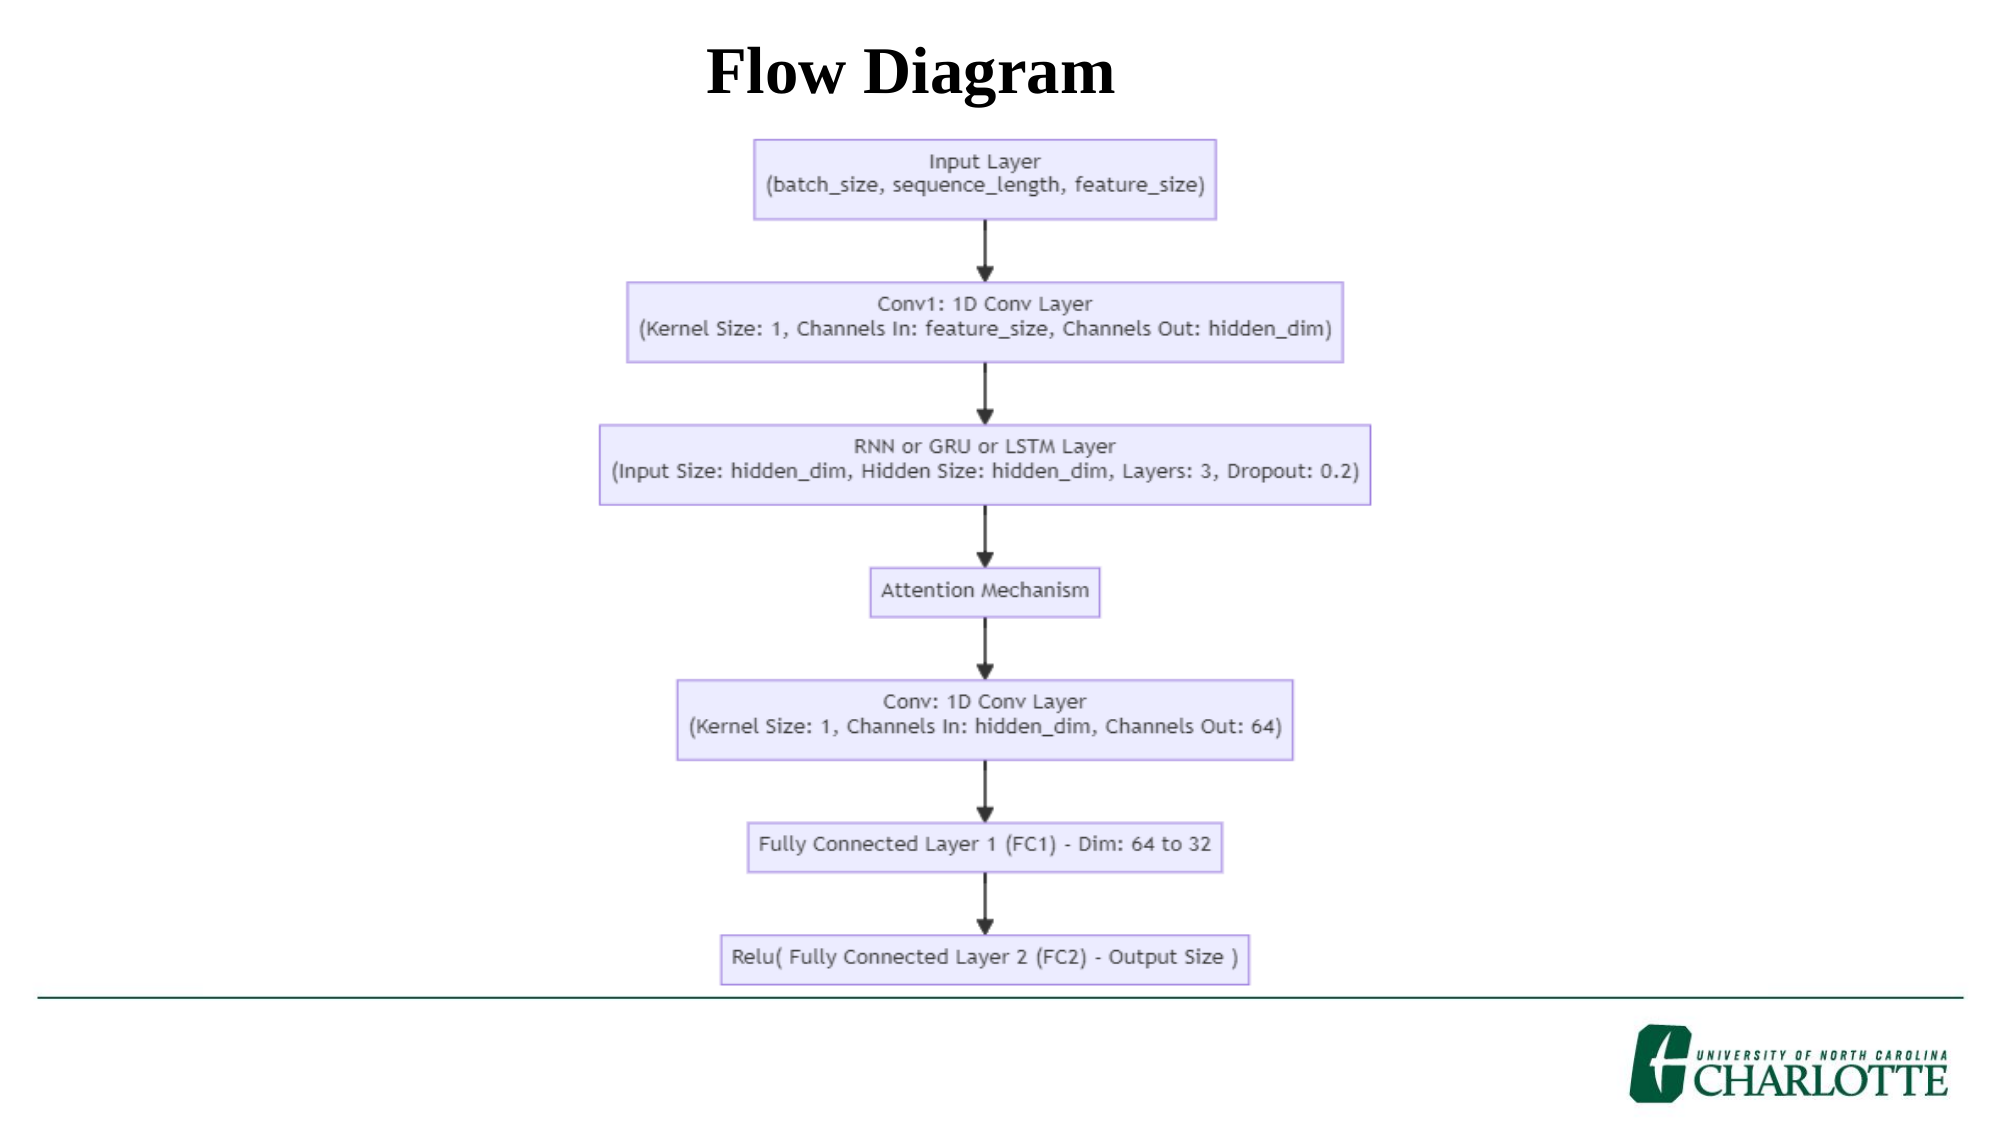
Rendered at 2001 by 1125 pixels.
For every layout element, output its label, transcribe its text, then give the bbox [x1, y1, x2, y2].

text_box Flow Diagram [691, 19, 1221, 114]
picture [0, 0, 2001, 1125]
